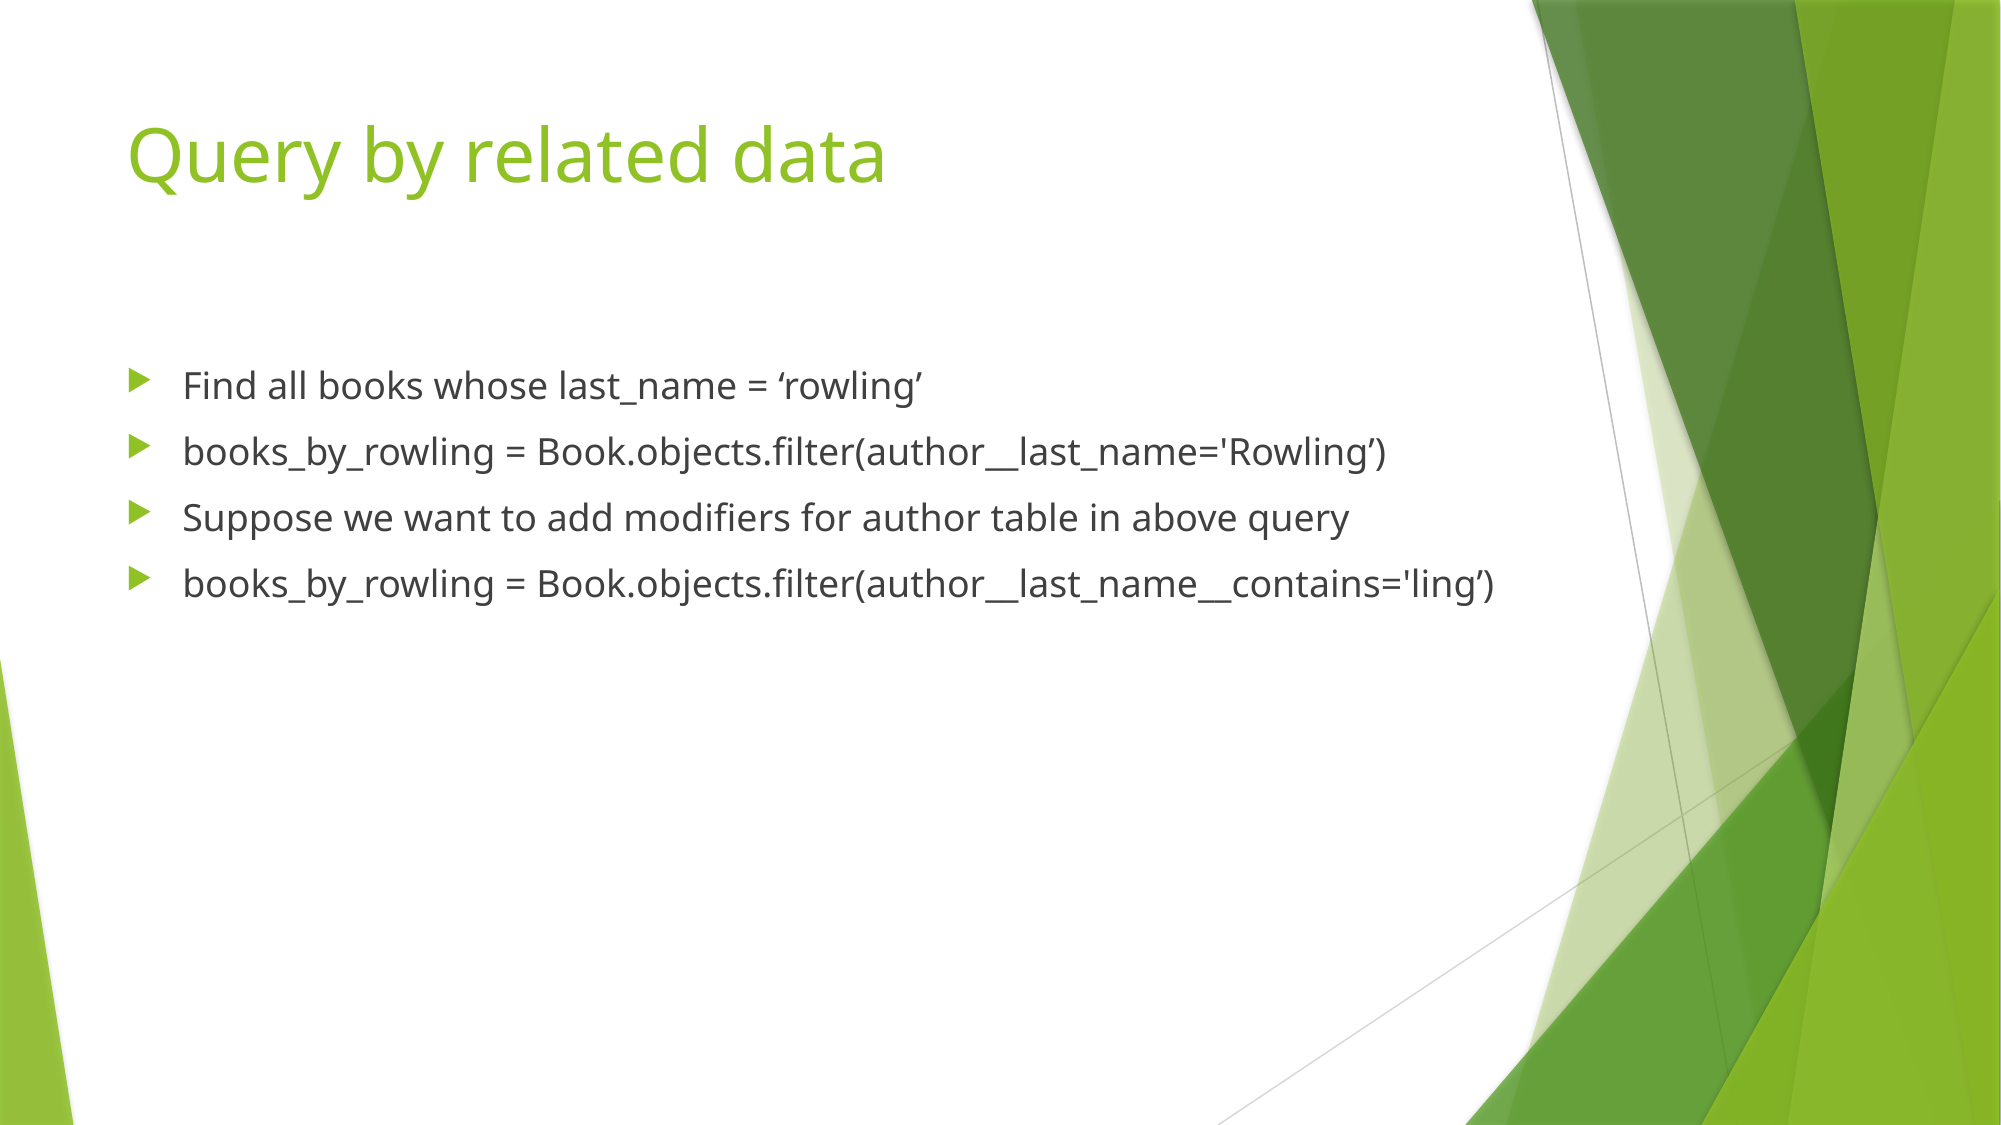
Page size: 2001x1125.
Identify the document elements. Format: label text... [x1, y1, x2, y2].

list Find all books whose last_name = ‘rowling’ books_by_rowling = Book.objects.filter(author__last_name='Rowling’) Suppose we want to add modifiers for author table in above query books_by_rowling = Book.objects.filter(author__last_name__contains='ling’) [111, 354, 1522, 992]
title Query by related data [111, 99, 1522, 317]
